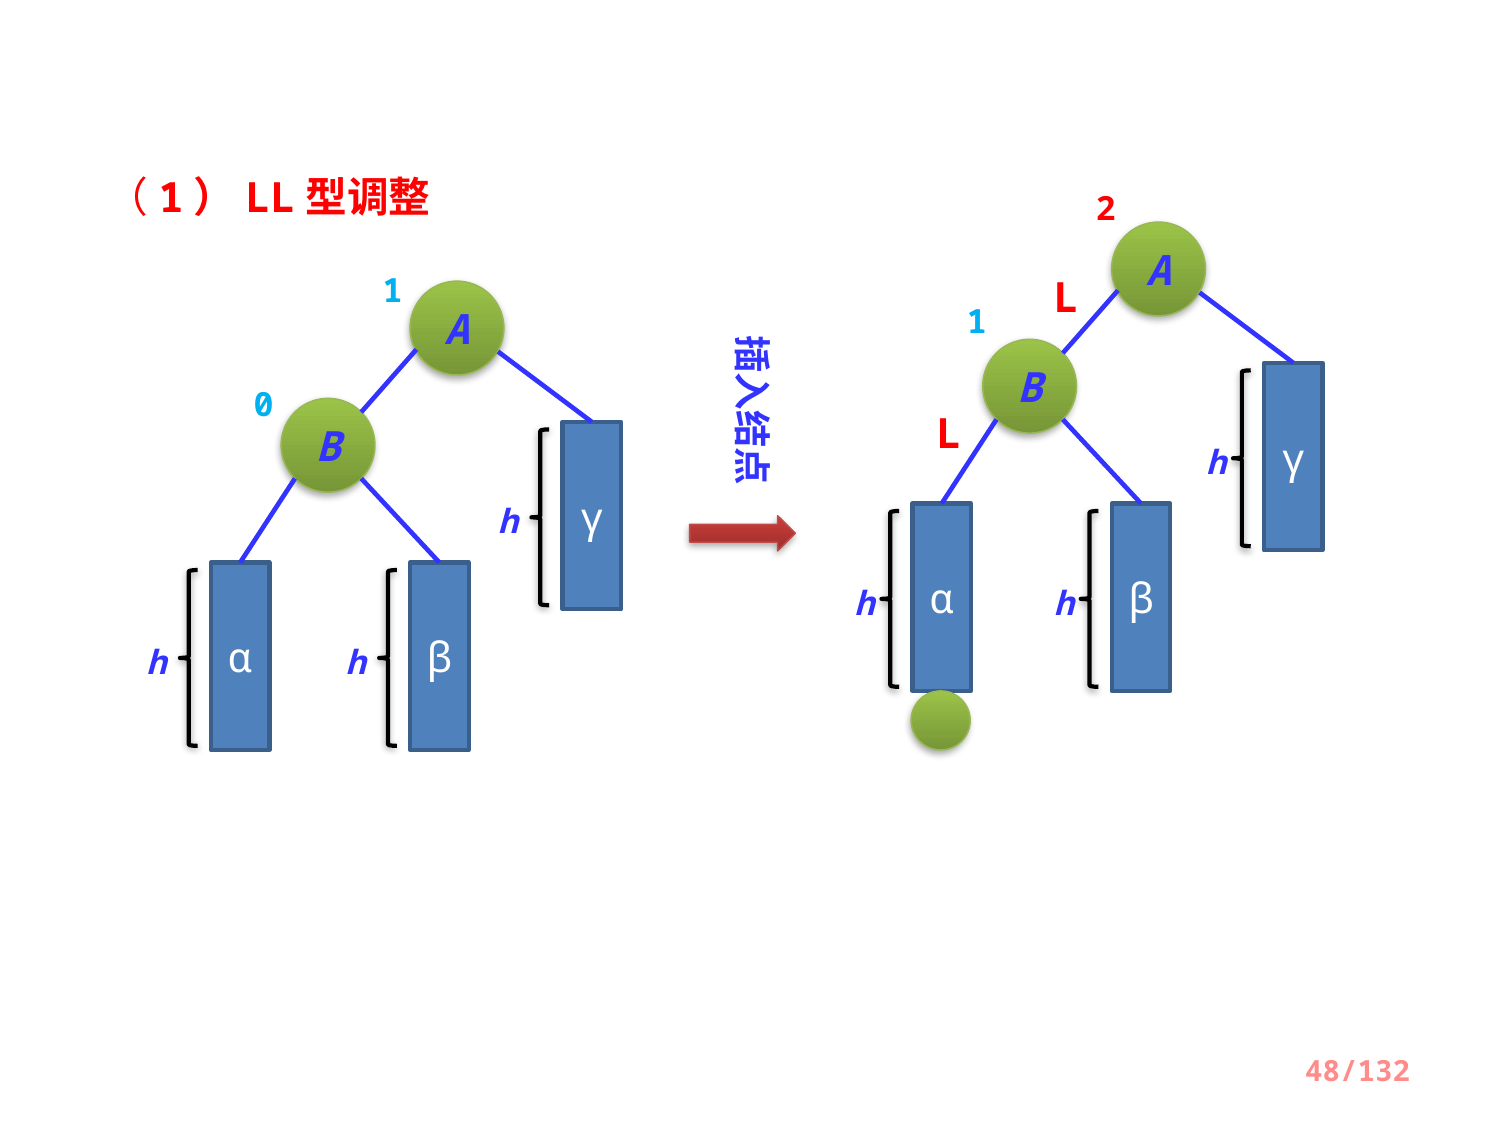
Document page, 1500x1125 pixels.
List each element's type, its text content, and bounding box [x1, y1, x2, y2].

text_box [919, 270, 1096, 458]
text_box （1）LL型调整 [92, 163, 469, 229]
slide_number 48/132 [1074, 1042, 1425, 1103]
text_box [689, 316, 796, 552]
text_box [834, 221, 1323, 692]
text_box [910, 700, 971, 751]
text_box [126, 269, 622, 751]
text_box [947, 186, 1136, 342]
